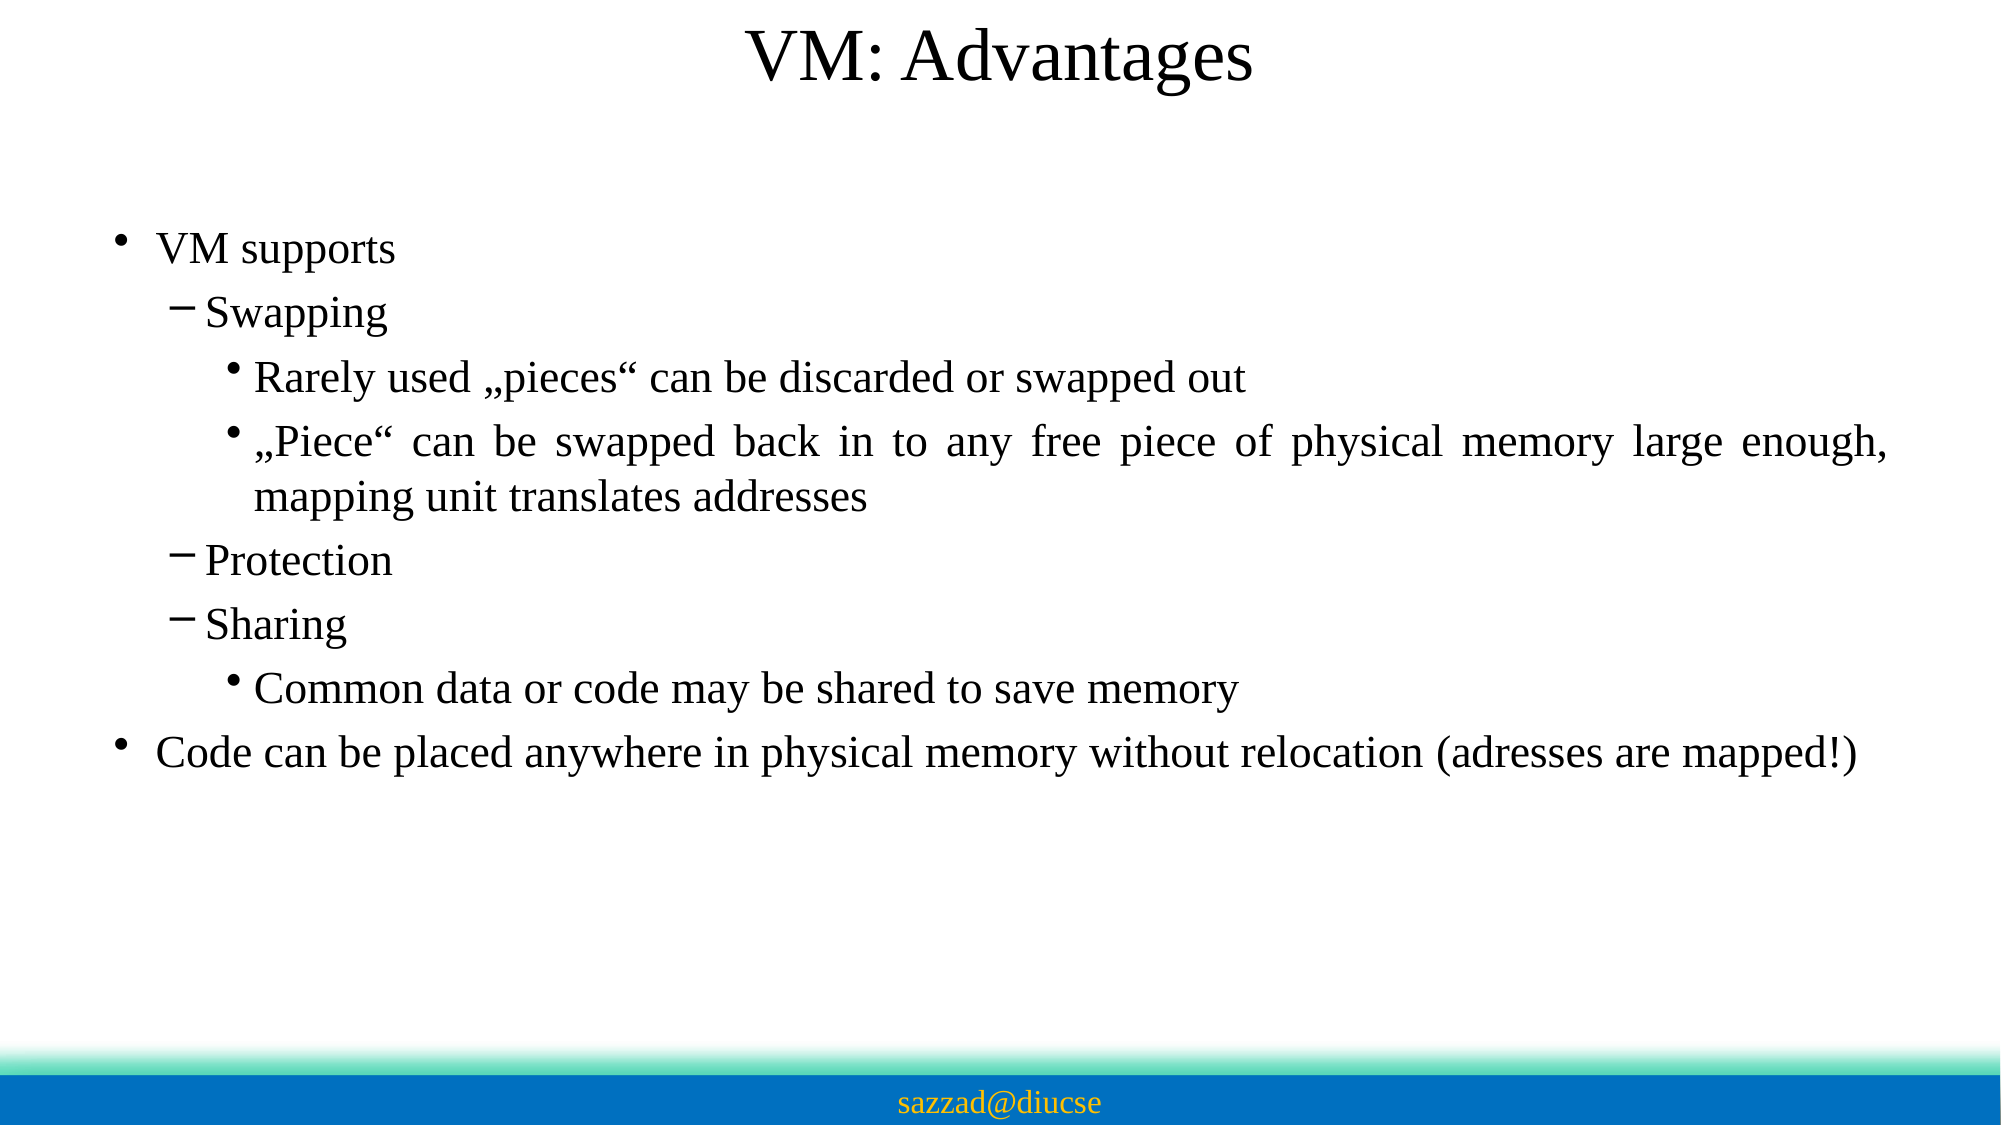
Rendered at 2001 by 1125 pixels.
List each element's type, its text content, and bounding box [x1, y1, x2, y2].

list VM supports Swapping Rarely used „pieces“ can be discarded or swapped out „Piece“ can be swapped back in to any free piece of physical memory large enough, mapping unit translates addresses Protection Sharing Common data or code may be shared to save memory Code can be placed anywhere in physical memory without relocation (adresses are mapped!) [98, 210, 1905, 999]
title VM: Advantages [337, 0, 1663, 100]
